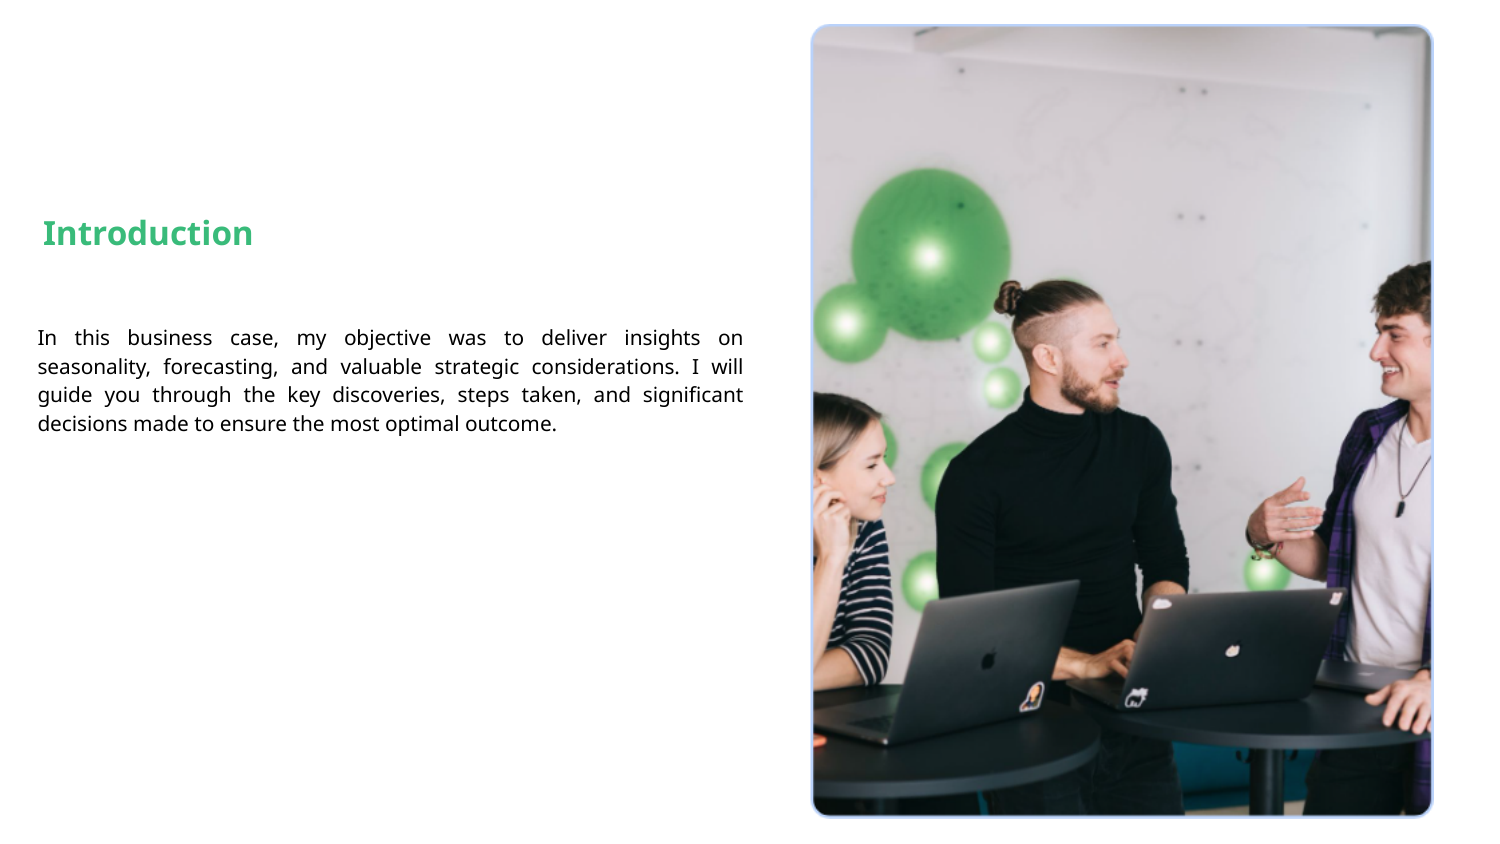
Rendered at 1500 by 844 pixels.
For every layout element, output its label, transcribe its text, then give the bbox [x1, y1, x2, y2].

picture [808, 24, 1435, 819]
text_box Introduction [37, 206, 744, 272]
text_box In this business case, my objective was to deliver insights on seasonality, forecasting, and valuable strategic considerations. I will guide you through the key discoveries, steps taken, and significant decisions made to ensure the most optimal outcome. [37, 320, 744, 429]
